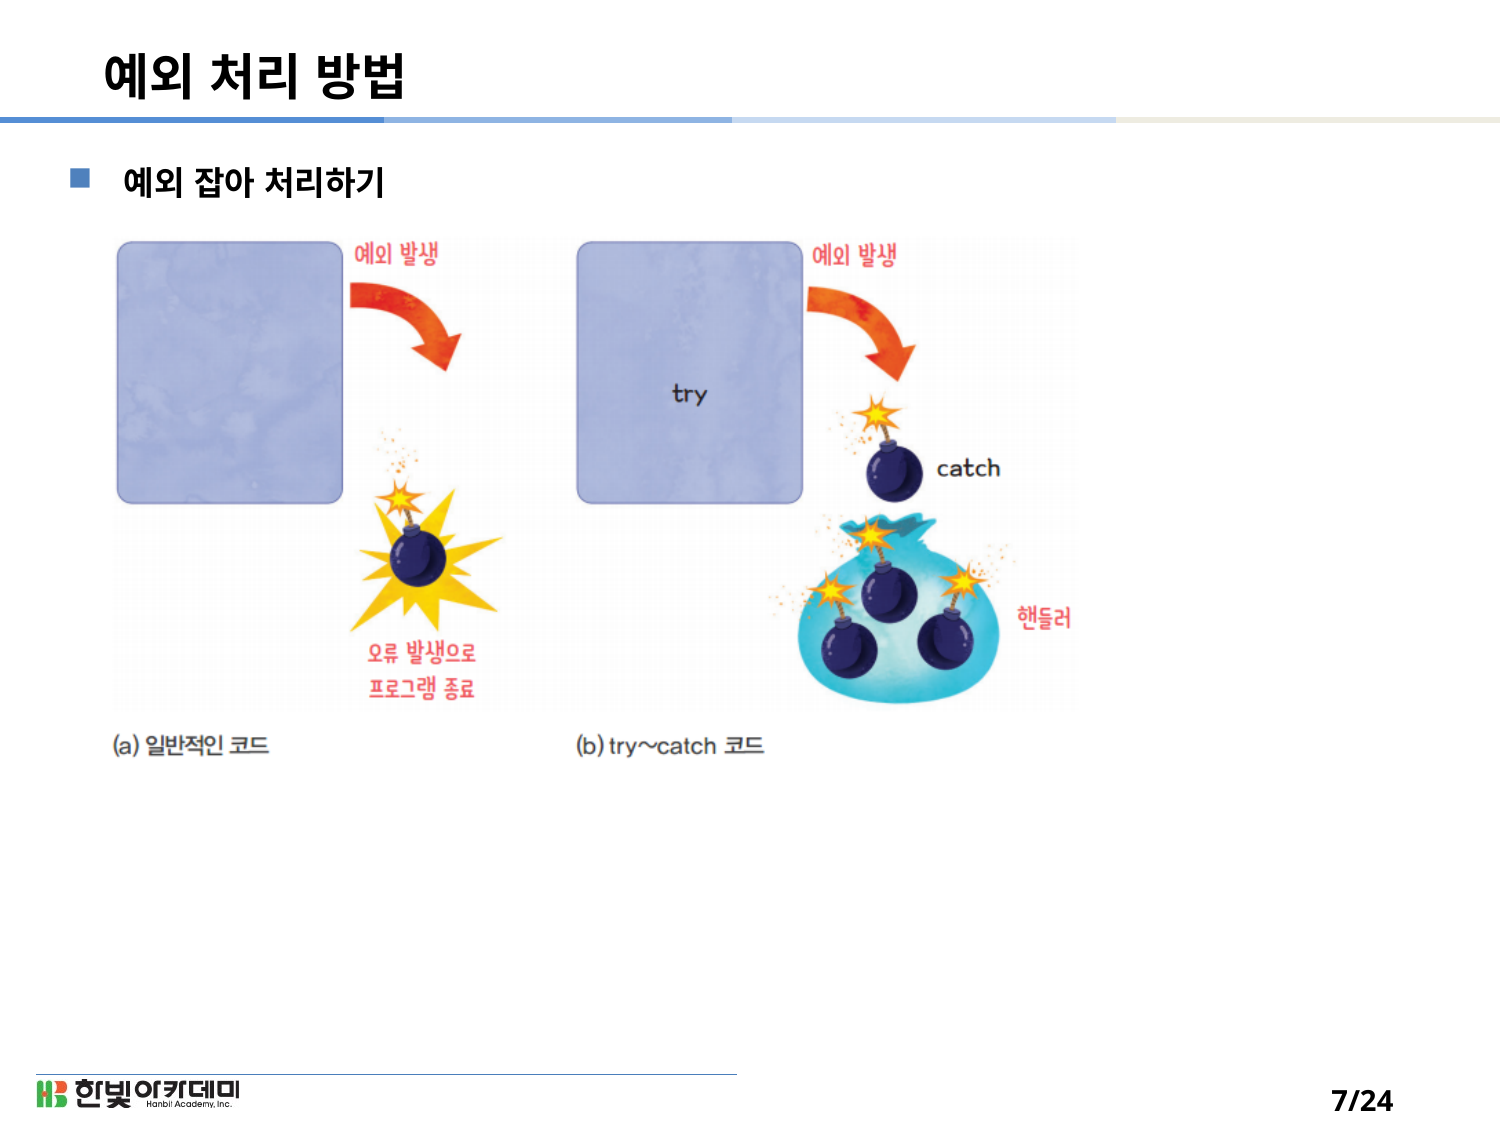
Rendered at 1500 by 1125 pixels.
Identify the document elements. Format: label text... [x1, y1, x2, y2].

list 예외 잡아 처리하기 [52, 134, 1436, 1083]
picture [36, 1079, 239, 1108]
picture [108, 233, 1080, 762]
title 예외 처리 방법 [88, 30, 1330, 121]
